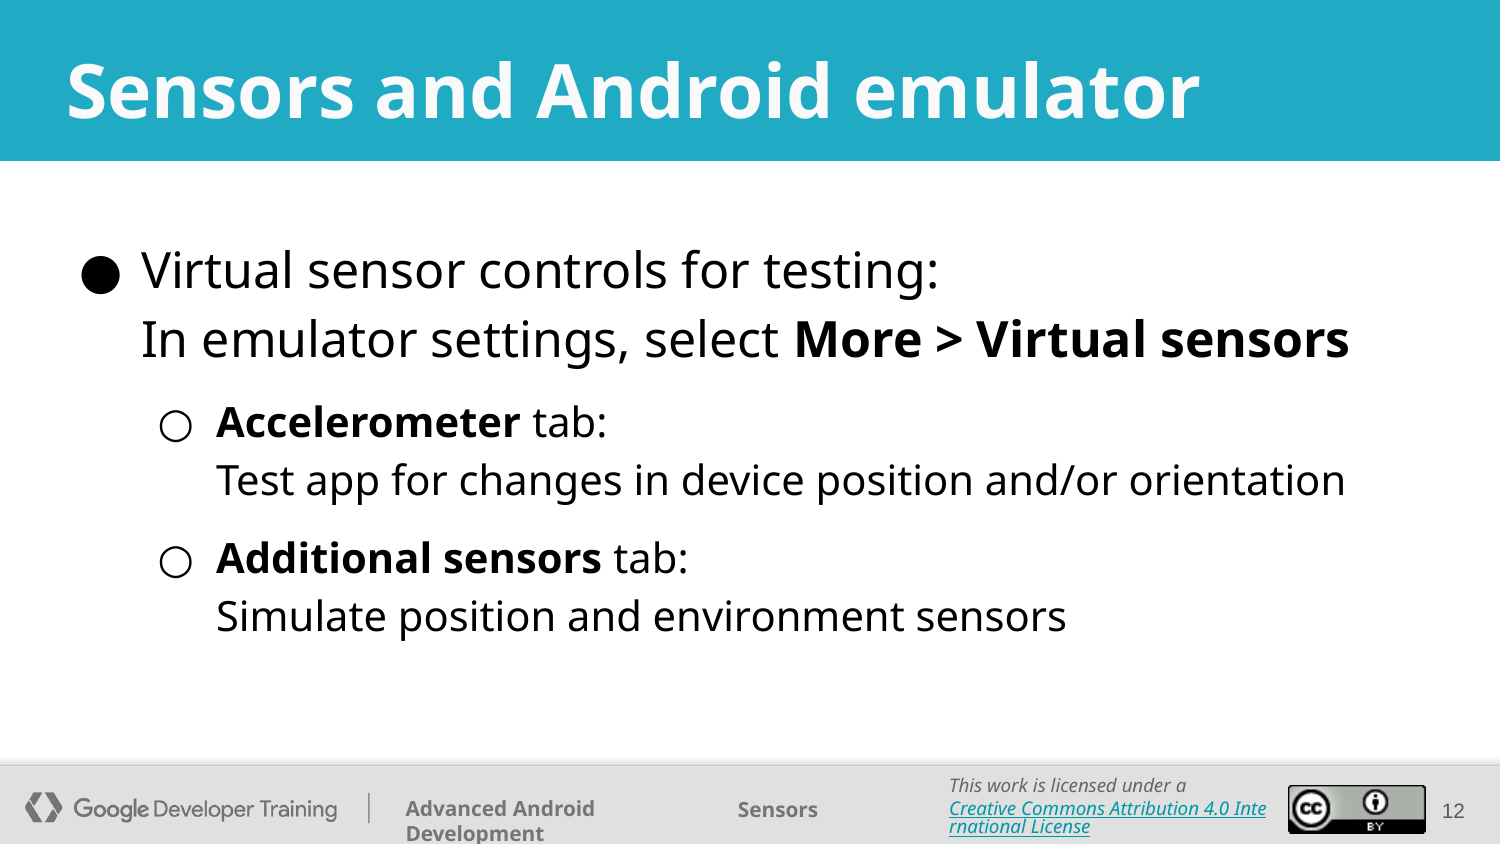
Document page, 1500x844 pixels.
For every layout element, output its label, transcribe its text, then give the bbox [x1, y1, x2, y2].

slide_number ‹#› [1389, 777, 1480, 842]
title Sensors and Android emulator [51, 28, 1449, 122]
list Virtual sensor controls for testing: In emulator settings, select More > Virtual sensors Accelerometer tab: Test app for changes in device position and/or orientation Additional sensors tab: Simulate position and environment sensors [51, 214, 1449, 737]
picture [0, 161, 1500, 844]
